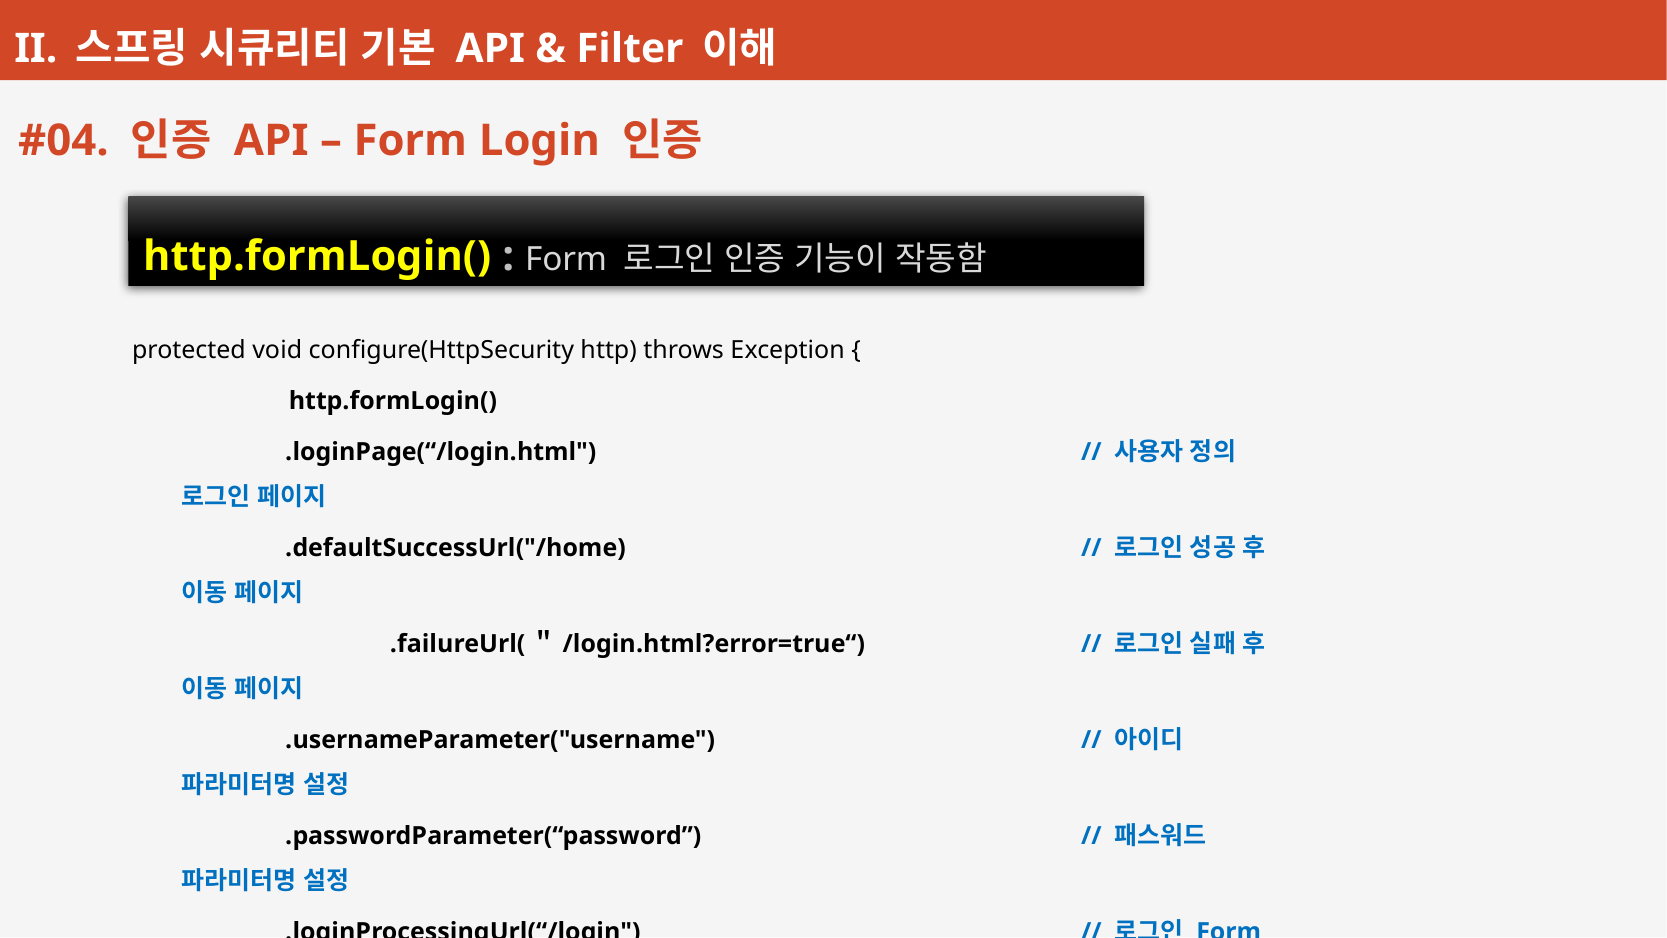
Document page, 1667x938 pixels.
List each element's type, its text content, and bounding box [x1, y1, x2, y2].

text_box #04. 인증 API – Form Login 인증 [3, 104, 730, 172]
text_box protected void configure(HttpSecurity http) throws Exception { http.formLogin() .loginPage(“/login.html") // 사용자 정의 로그인 페이지 .defaultSuccessUrl("/home) // 로그인 성공 후 이동 페이지 .failureUrl(＂/login.html?error=true“) // 로그인 실패 후 이동 페이지 .usernameParameter("username") // 아이디 파라미터명 설정 .passwordParameter(“password”) // 패스워드 파라미터명 설정 .loginProcessingUrl(“/login") // 로그인 Form Action Url .successHandler(loginSuccessHandler()) // 로그인 성공 후 핸들러 .failureHandler(loginFailureHandler()) // 로그인 실패 후 핸들러 } [117, 310, 1286, 938]
text_box http.formLogin() : Form 로그인 인증 기능이 작동함 [128, 196, 1145, 286]
